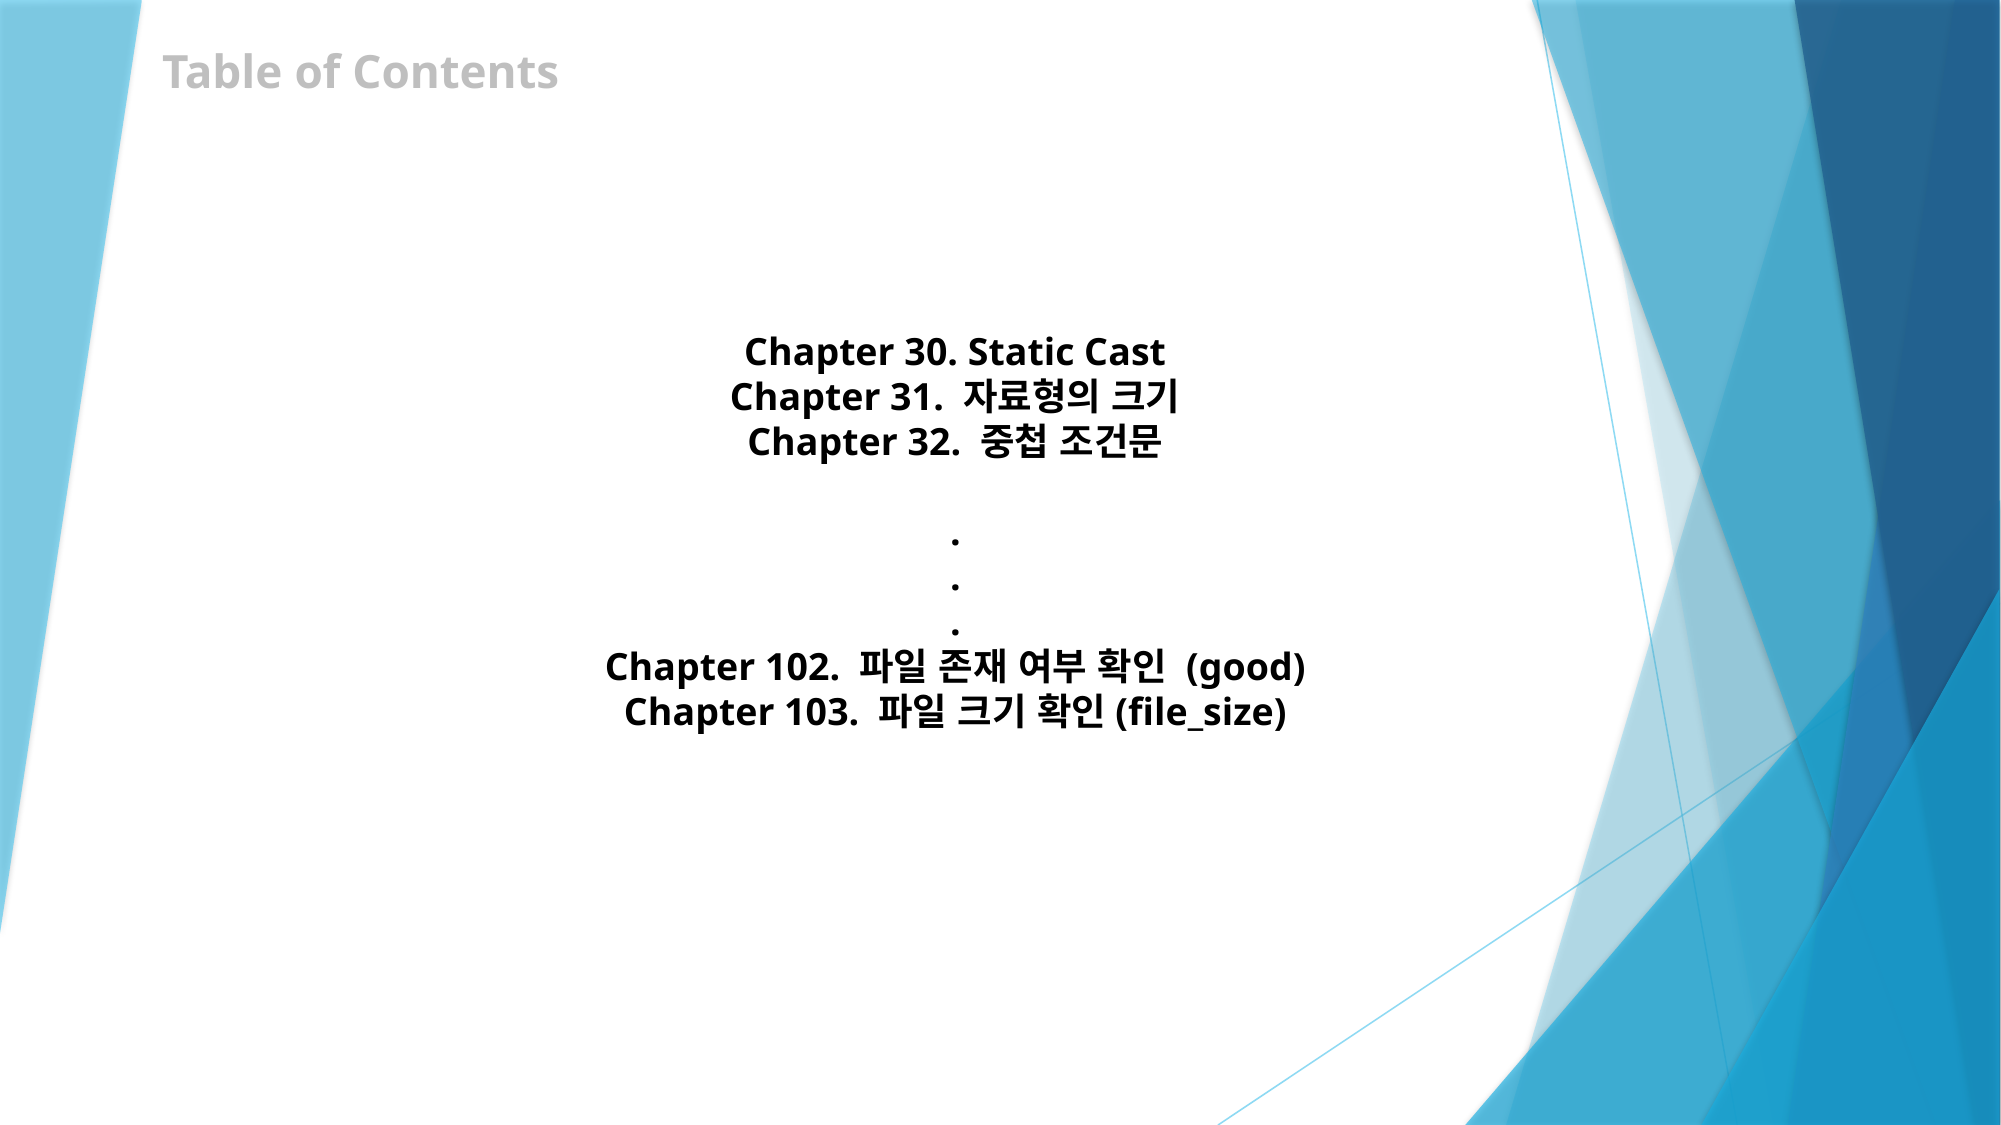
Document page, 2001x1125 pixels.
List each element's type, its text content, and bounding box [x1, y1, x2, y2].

text_box Table of Contents [147, 36, 1835, 105]
text_box Chapter 30. Static Cast Chapter 31. 자료형의 크기 Chapter 32. 중첩 조건문 . . . Chapter 102. 파일 존재 여부 확인 (good) Chapter 103. 파일 크기 확인(file_size) [482, 294, 1429, 767]
